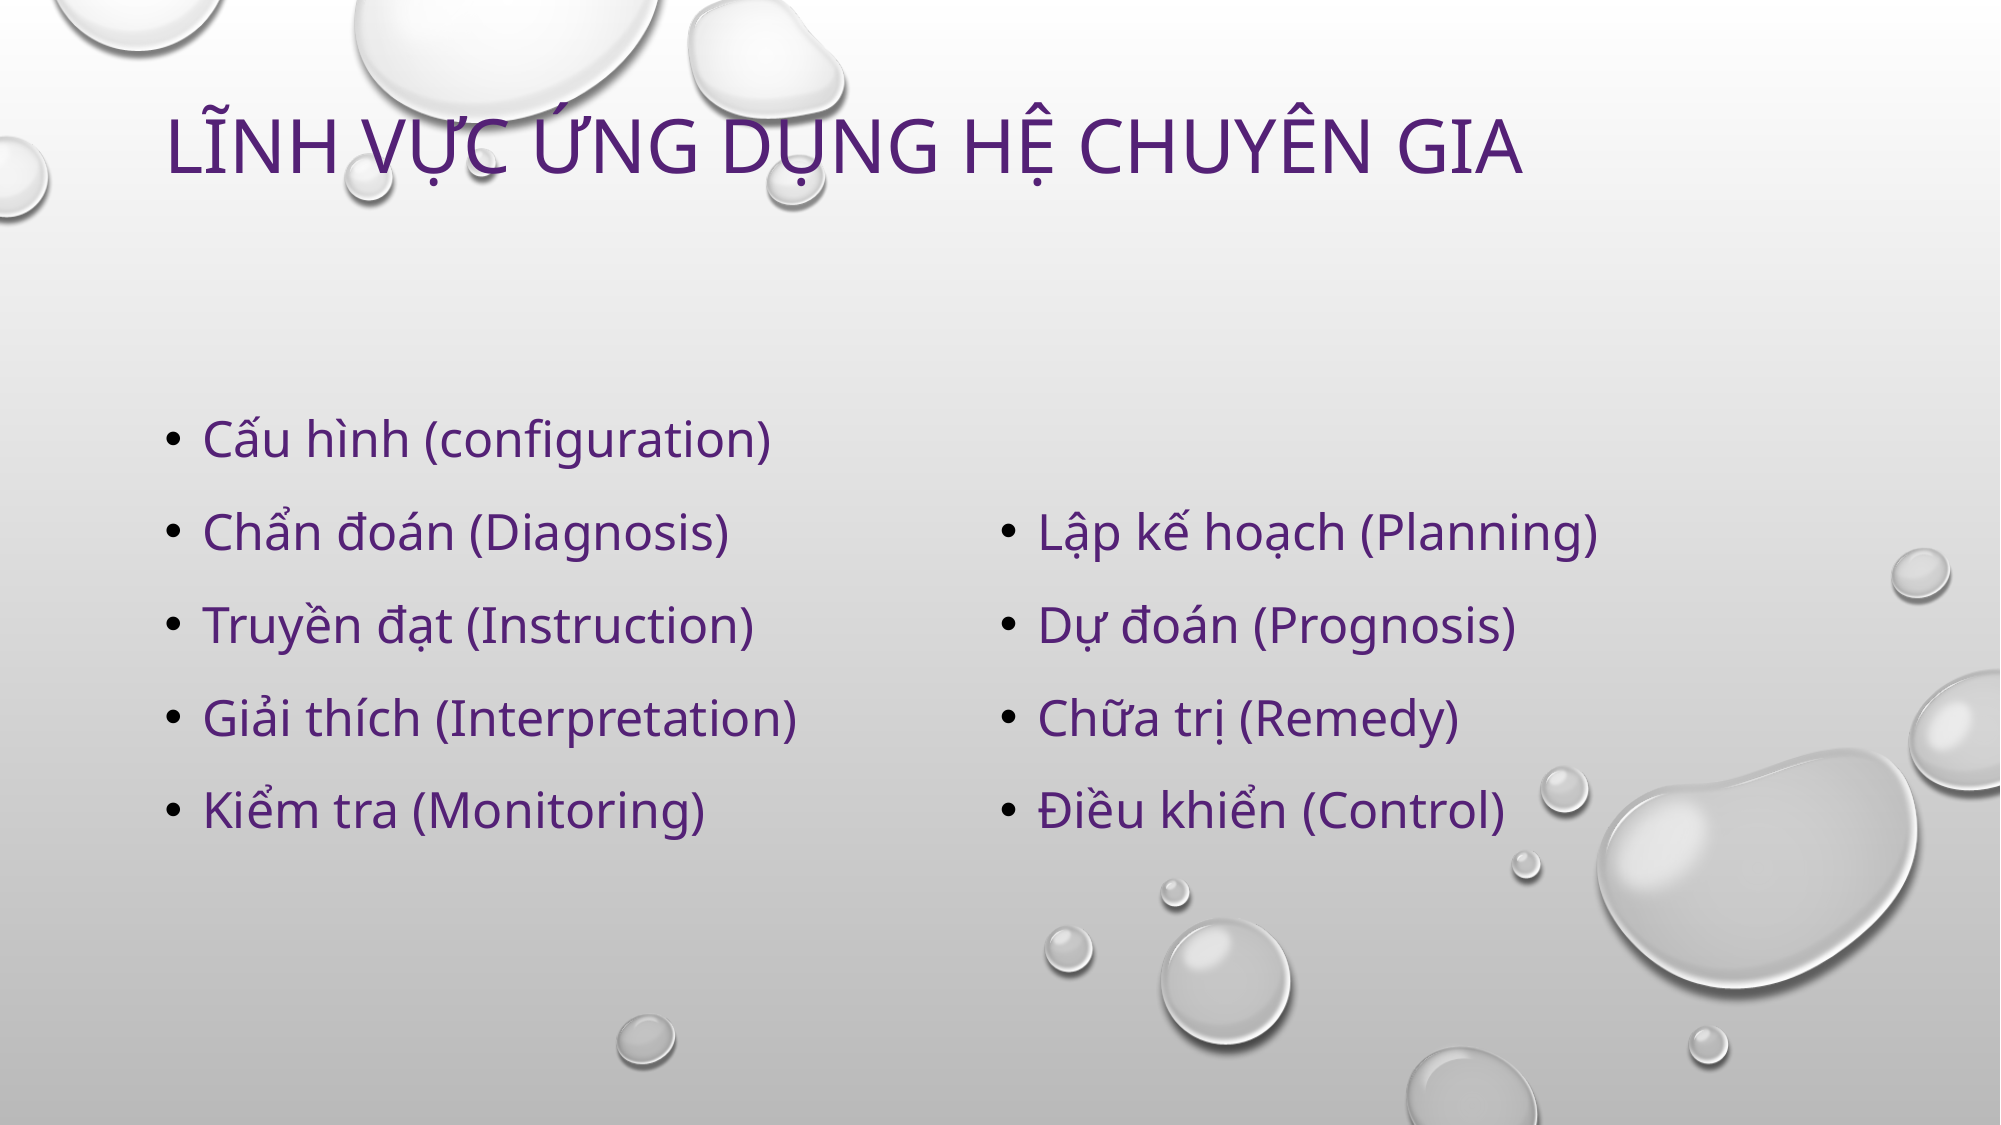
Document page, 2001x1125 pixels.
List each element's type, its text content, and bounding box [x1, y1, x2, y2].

title Lĩnh vực ứng dụng hệ chuyên gia [149, 101, 1851, 364]
list Cấu hình (configuration) Chẩn đoán (Diagnosis) Truyền đạt (Instruction) Giải thích (Interpretation) Kiểm tra (Monitoring) Lập kế hoạch (Planning) Dự đoán (Prognosis) Chữa trị (Remedy) Điều khiển (Control) [149, 388, 1850, 950]
picture [0, 0, 2000, 1125]
